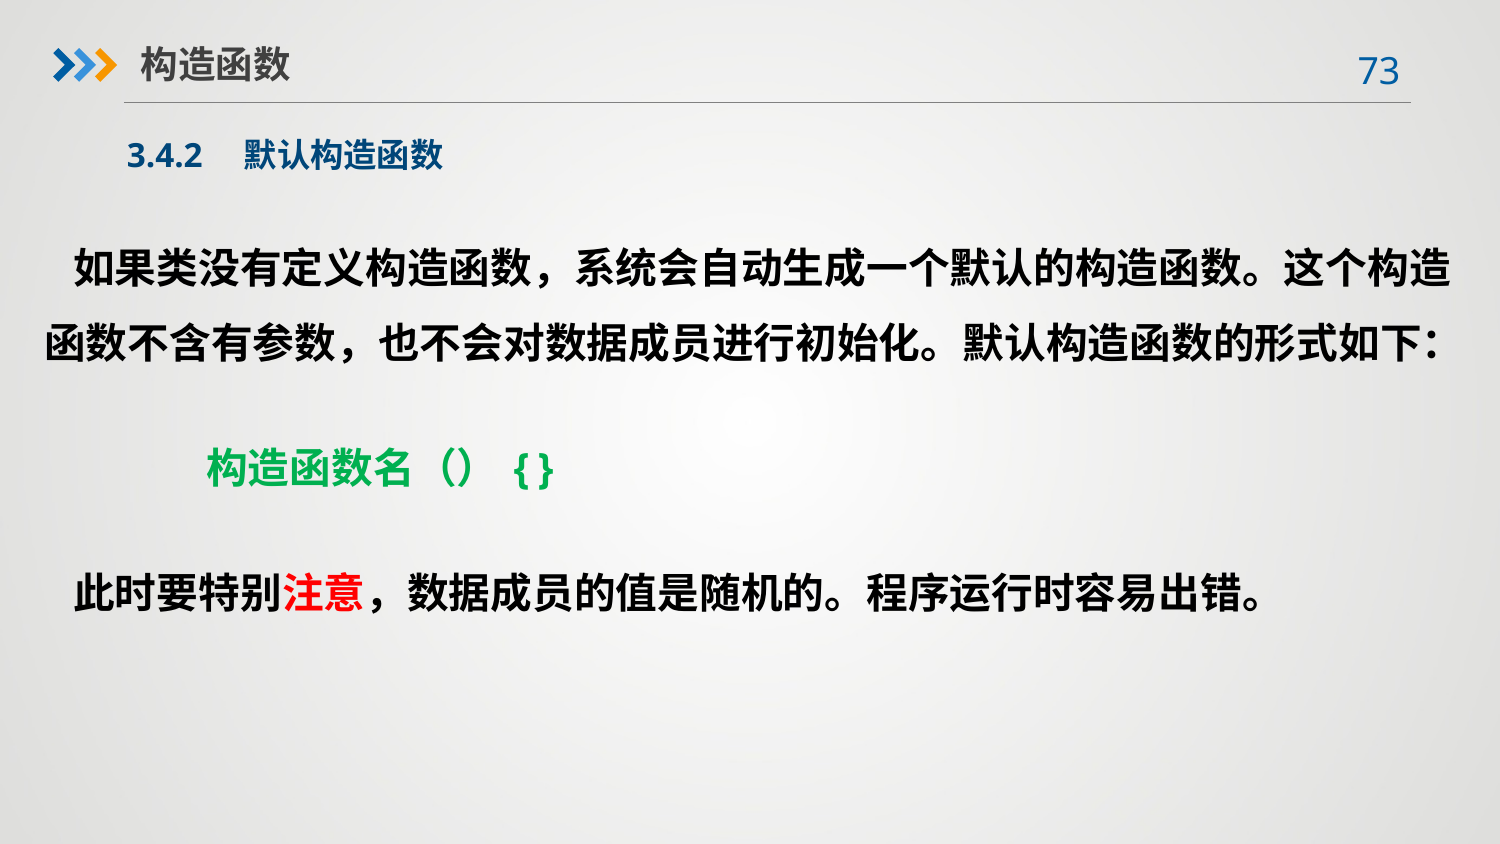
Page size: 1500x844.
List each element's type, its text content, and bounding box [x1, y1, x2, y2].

picture [0, 0, 1500, 844]
text_box 如果类没有定义构造函数，系统会自动生成一个默认的构造函数。这个构造函数不含有参数，也不会对数据成员进行初始化。默认构造函数的形式如下： 构造函数名（）{} 此时要特别注意，数据成员的值是随机的。程序运行时容易出错。 [29, 209, 1483, 624]
text_box 3.4.2 默认构造函数 [112, 126, 621, 182]
text_box 构造函数 [140, 32, 491, 95]
